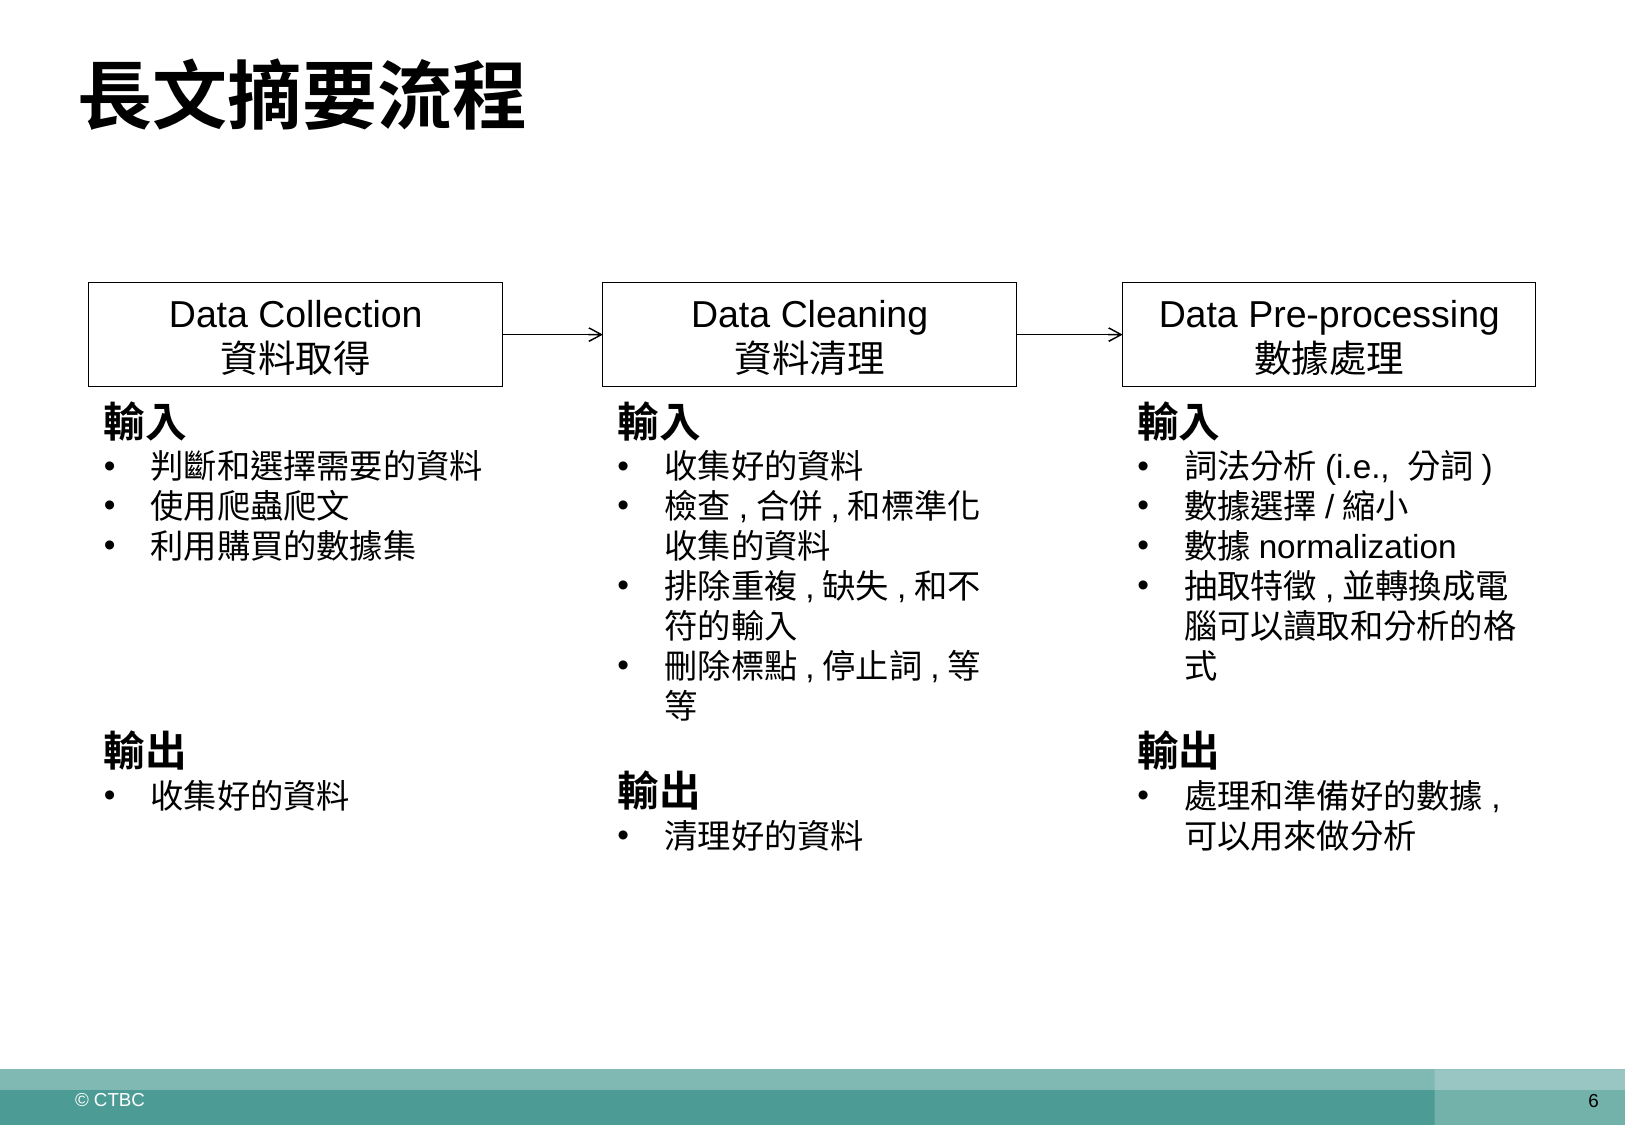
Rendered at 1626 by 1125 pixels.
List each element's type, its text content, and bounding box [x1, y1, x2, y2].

text_box 輸入 判斷和選擇需要的資料 使用爬蟲爬文 利用購買的數據集 輸出 收集好的資料 [88, 388, 503, 863]
text_box 輸入 收集好的資料 檢查,合併,和標準化收集的資料 排除重複,缺失,和不符的輸入 刪除標點,停止詞,等等 輸出 清理好的資料 [602, 388, 1017, 863]
text_box Data Collection 資料取得 [88, 282, 503, 387]
text_box 輸入 詞法分析(i.e., 分詞) 數據選擇/縮小 數據normalization 抽取特徵,並轉換成電腦可以讀取和分析的格式 輸出 處理和準備好的數據, 可以用來做分析 [1122, 388, 1536, 903]
text_box Data Cleaning 資料清理 [602, 282, 1017, 387]
text_box Data Pre-processing 數據處理 [1122, 282, 1536, 387]
title 長文摘要流程 [77, 62, 1548, 146]
